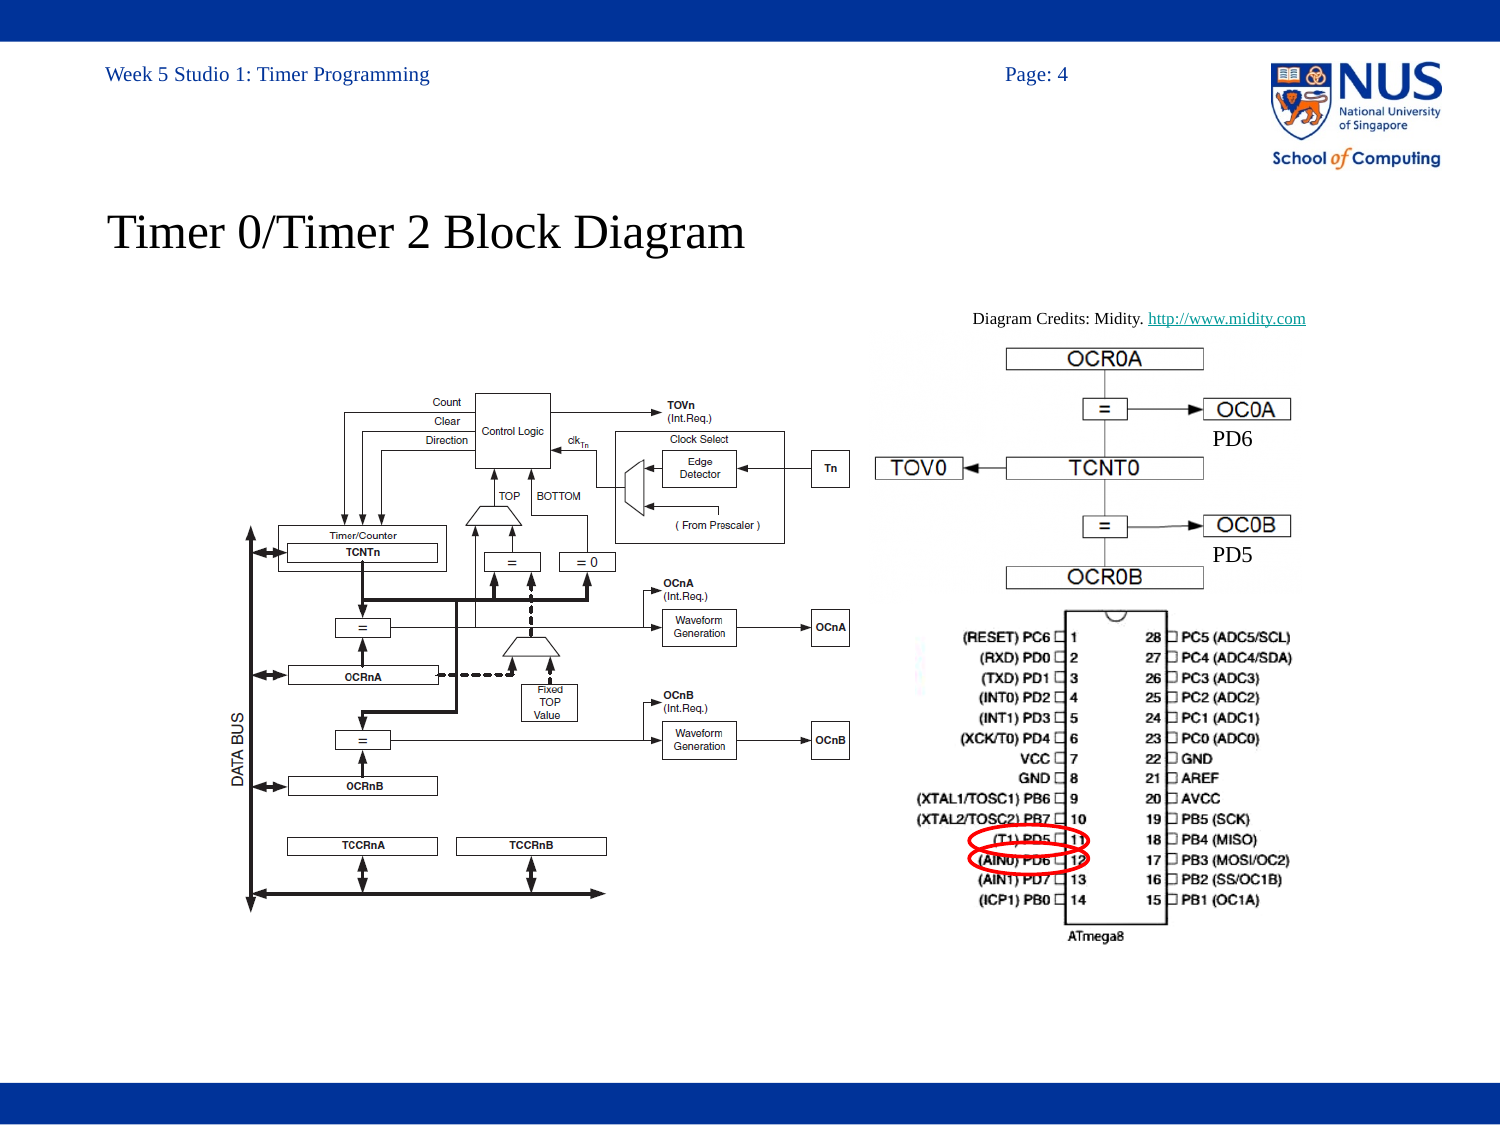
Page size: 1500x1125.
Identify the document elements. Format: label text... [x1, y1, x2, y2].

picture [1271, 61, 1442, 171]
title Timer 0/Timer 2 Block Diagram [90, 135, 1160, 323]
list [202, 386, 870, 914]
text_box Diagram Credits: Midity. http://www.midity.com [957, 299, 1368, 335]
picture [868, 330, 1302, 947]
